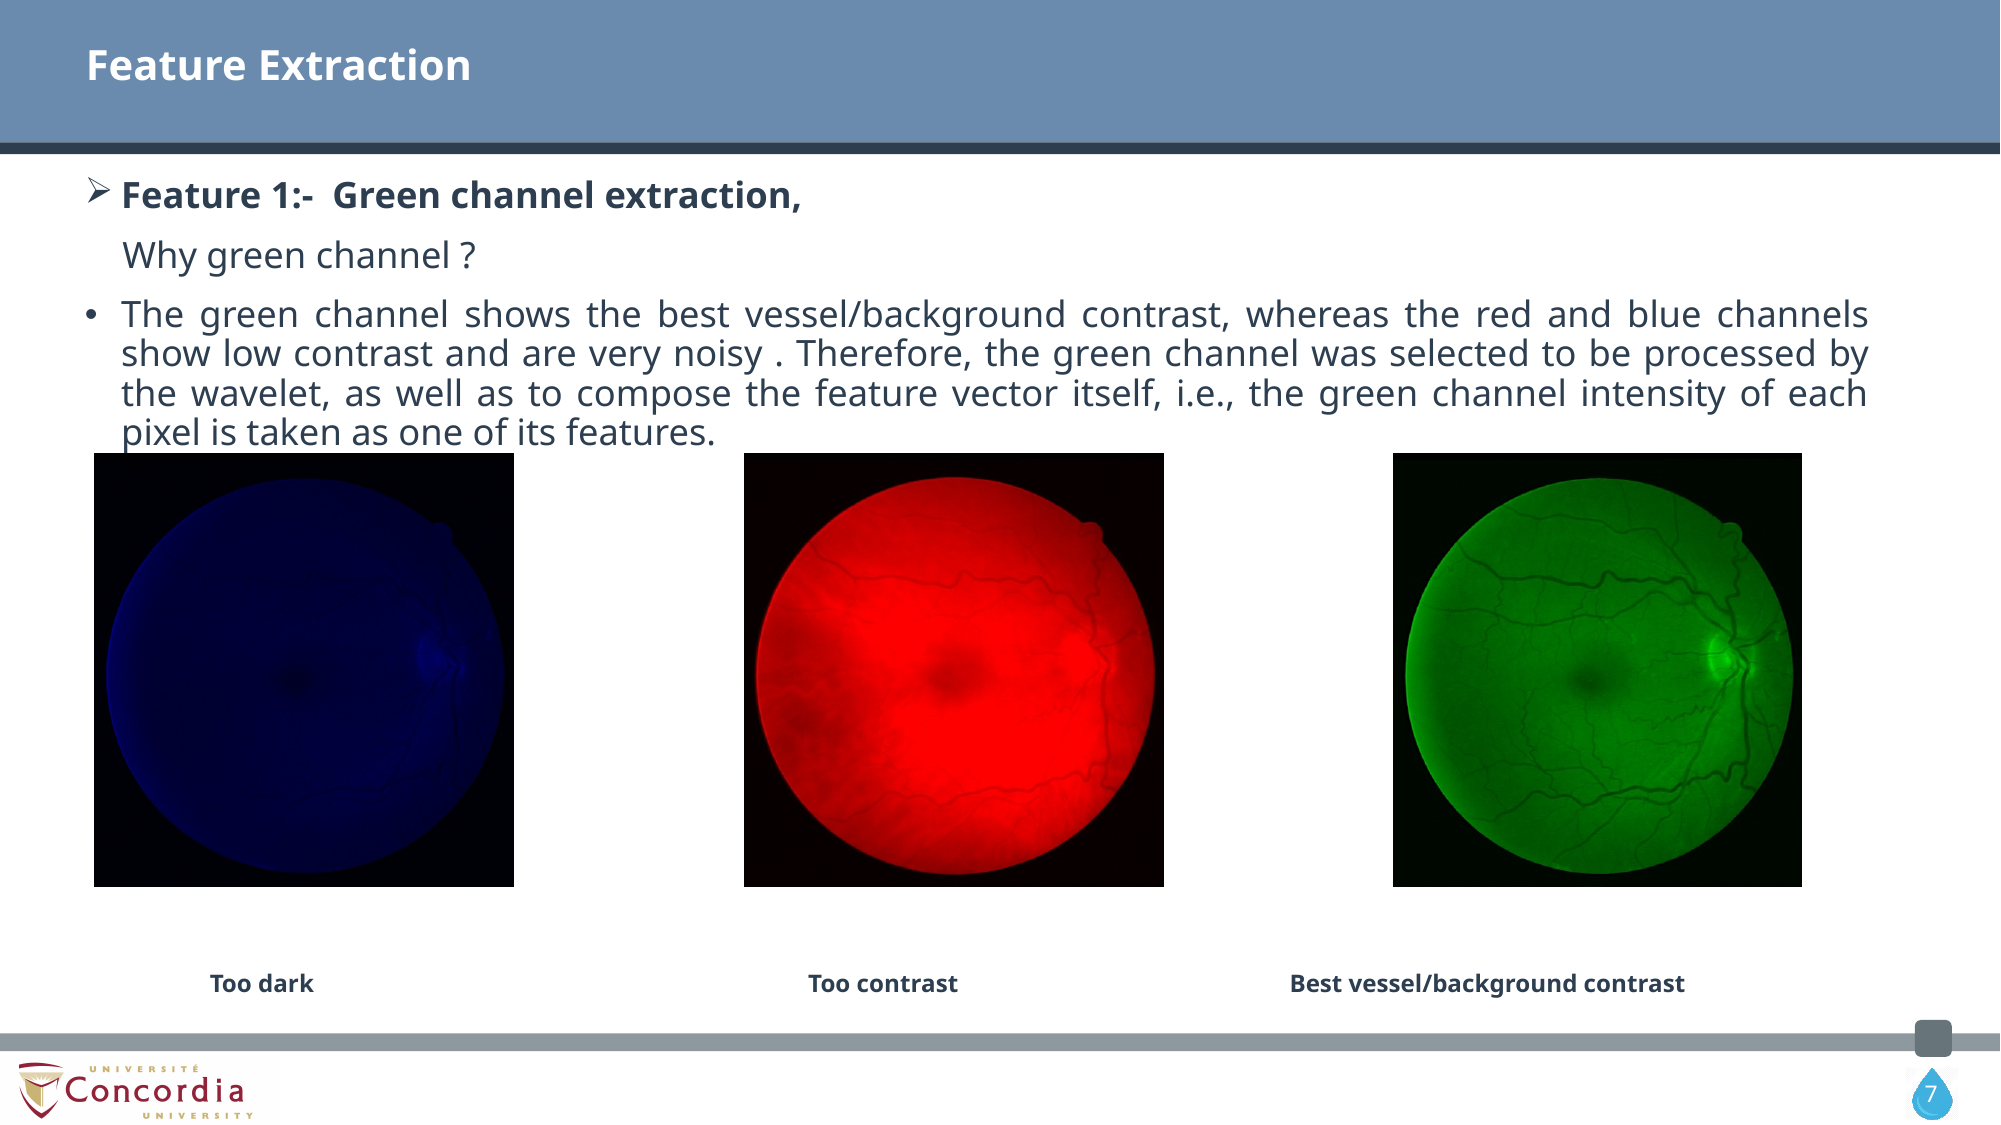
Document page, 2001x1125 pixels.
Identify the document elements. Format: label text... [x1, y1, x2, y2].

slide_number 7 [1885, 1062, 1978, 1125]
title Feature Extraction [70, 2, 1932, 133]
picture [1393, 453, 1802, 887]
list Feature 1:- Green channel extraction, Why green channel ? The green channel shows the best vessel/background contrast, whereas the red and blue channels show low contrast and are very noisy . Therefore, the green channel was selected to be processed by the wavelet, as well as to compose the feature vector itself, i.e., the green channel intensity of each pixel is taken as one of its features. Too dark Too contrast Best vessel/background contrast [69, 170, 1885, 1008]
picture [1, 1057, 281, 1125]
picture [744, 453, 1164, 887]
picture [94, 453, 514, 887]
